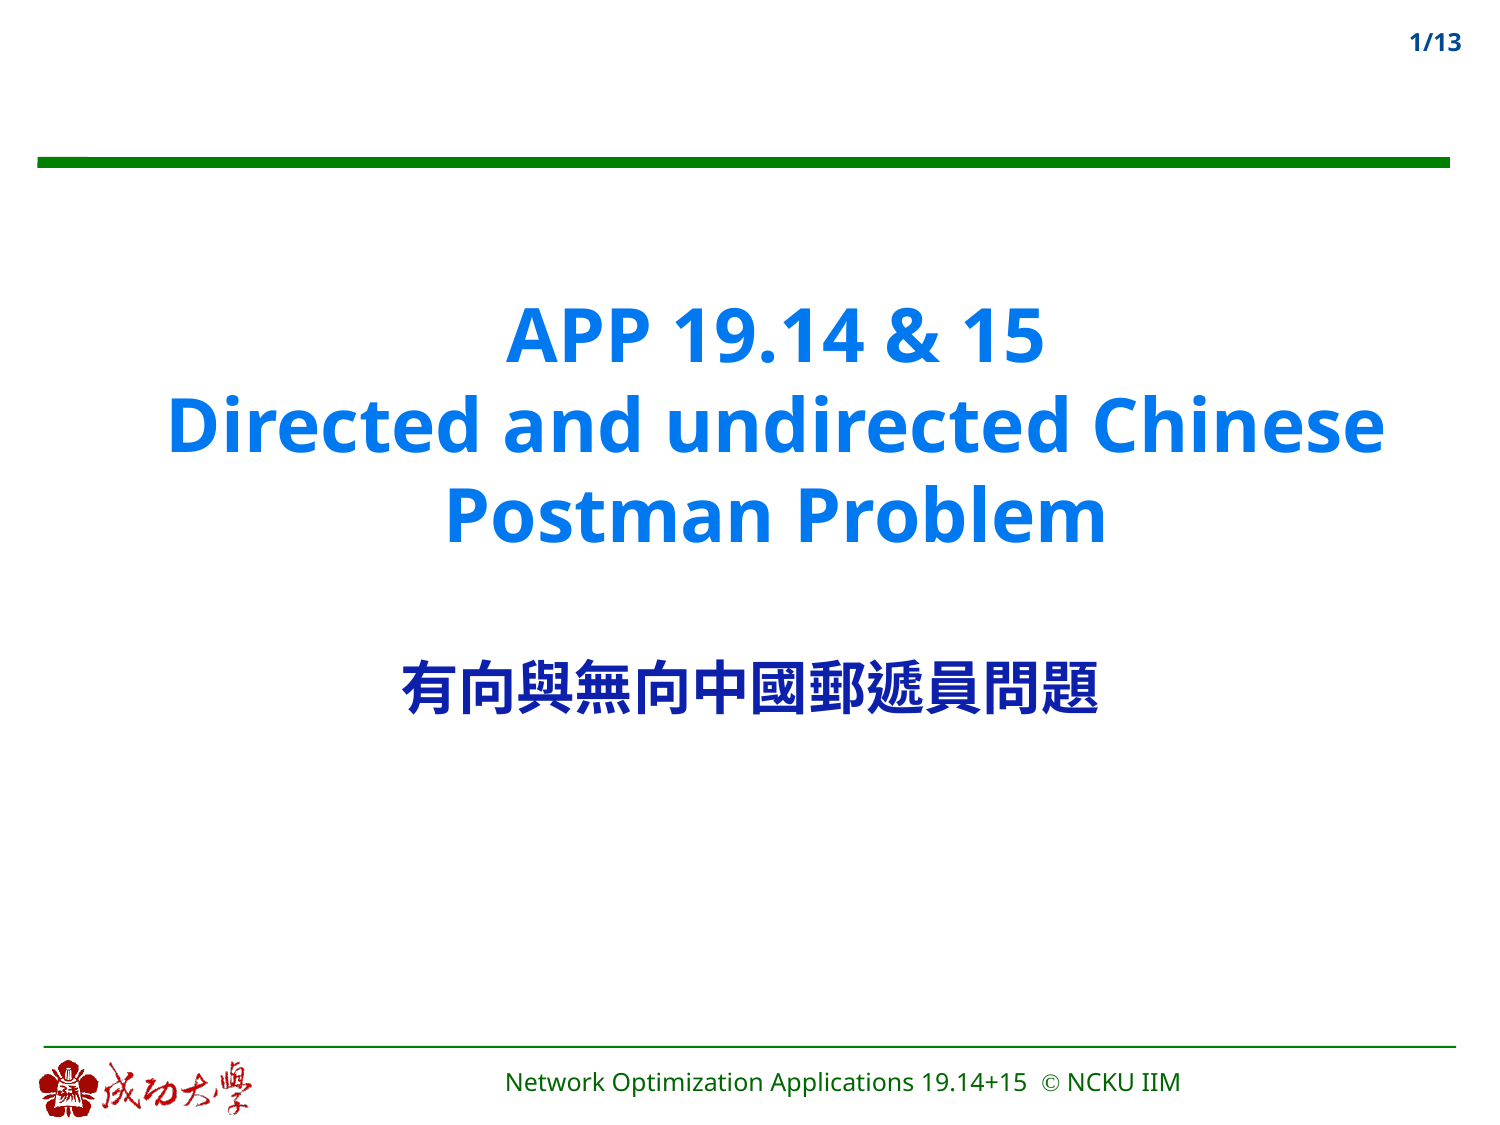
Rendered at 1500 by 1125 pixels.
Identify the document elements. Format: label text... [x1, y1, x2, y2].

subtitle 有向與無向中國郵遞員問題 [233, 642, 1267, 928]
title APP 19.14 & 15 Directed and undirected Chinese Postman Problem [82, 255, 1471, 591]
footer Network Optimization Applications 19.14+15 © NCKU IIM [490, 1058, 1449, 1125]
picture [35, 1058, 254, 1118]
